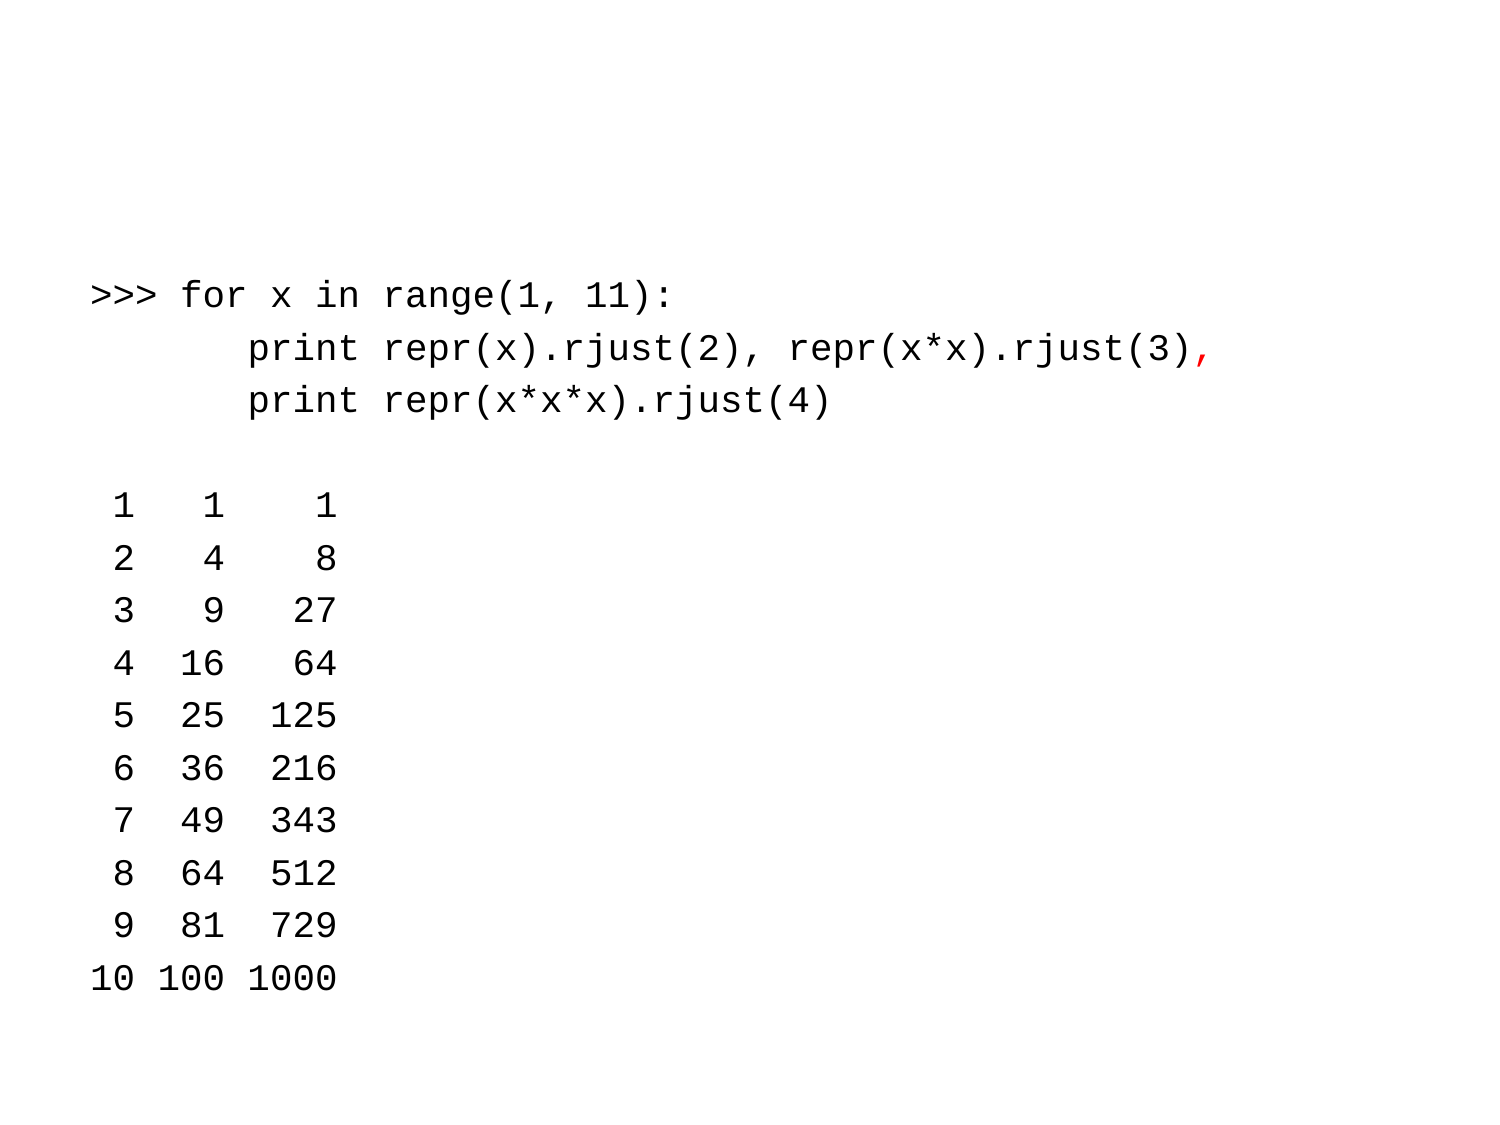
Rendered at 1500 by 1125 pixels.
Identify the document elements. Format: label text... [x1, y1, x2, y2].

list >>> for x in range(1, 11): print repr(x).rjust(2), repr(x*x).rjust(3), print repr(x*x*x).rjust(4) 1 1 1 2 4 8 3 9 27 4 16 64 5 25 125 6 36 216 7 49 343 8 64 512 9 81 729 10 100 1000 [75, 262, 1425, 1005]
